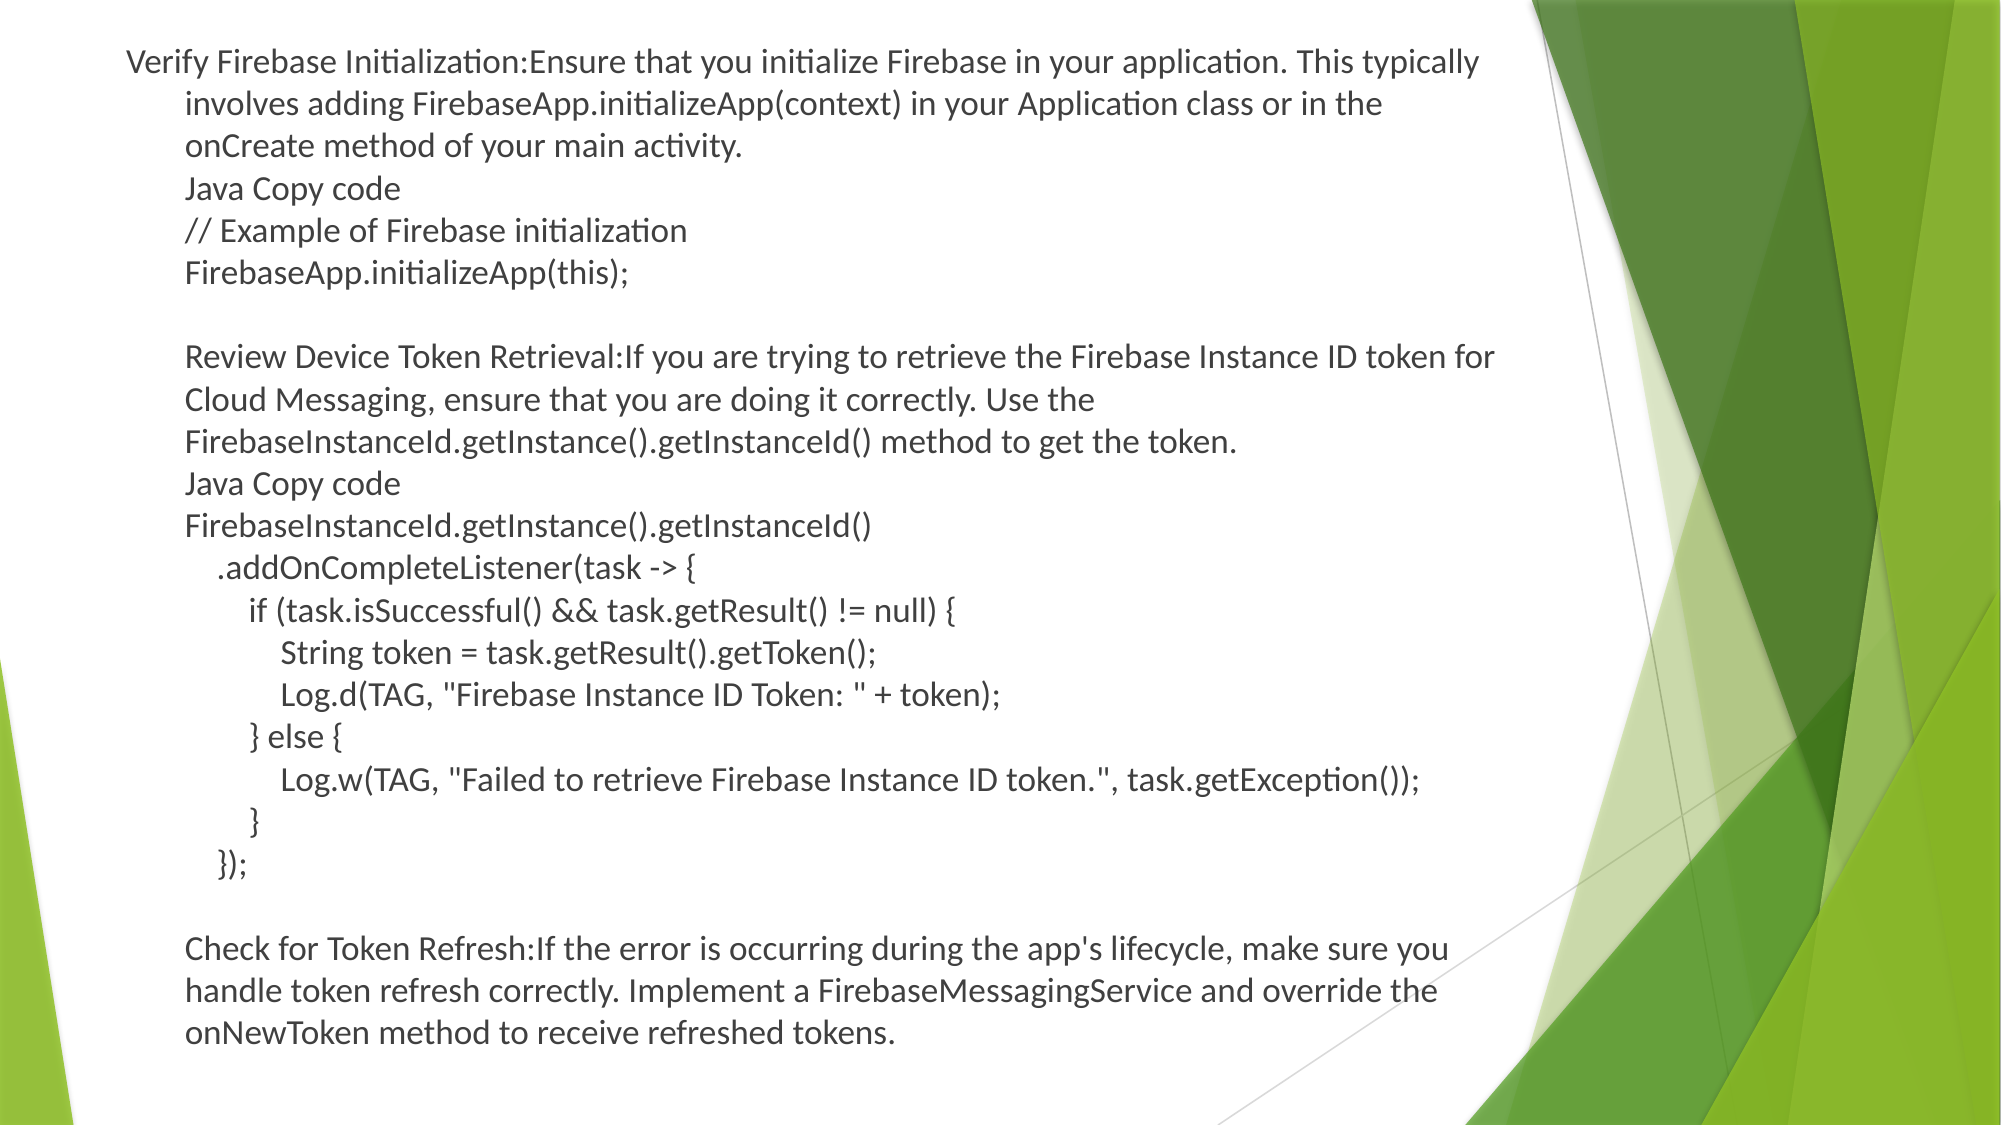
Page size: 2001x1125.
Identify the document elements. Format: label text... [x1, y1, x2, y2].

title Verify Firebase Initialization:Ensure that you initialize Firebase in your application. This typically involves adding FirebaseApp.initializeApp(context) in your Application class or in the onCreate method of your main activity. Java Copy code // Example of Firebase initialization FirebaseApp.initializeApp(this); Review Device Token Retrieval:If you are trying to retrieve the Firebase Instance ID token for Cloud Messaging, ensure that you are doing it correctly. Use the FirebaseInstanceId.getInstance().getInstanceId() method to get the token. Java Copy code FirebaseInstanceId.getInstance().getInstanceId() .addOnCompleteListener(task -> { if (task.isSuccessful() && task.getResult() != null) { String token = task.getResult().getToken(); Log.d(TAG, "Firebase Instance ID Token: " + token); } else { Log.w(TAG, "Failed to retrieve Firebase Instance ID token.", task.getException()); } }); Check for Token Refresh:If the error is occurring during the app's lifecycle, make sure you handle token refresh correctly. Implement a FirebaseMessagingService and override the onNewToken method to receive refreshed tokens. [111, 30, 1522, 1112]
